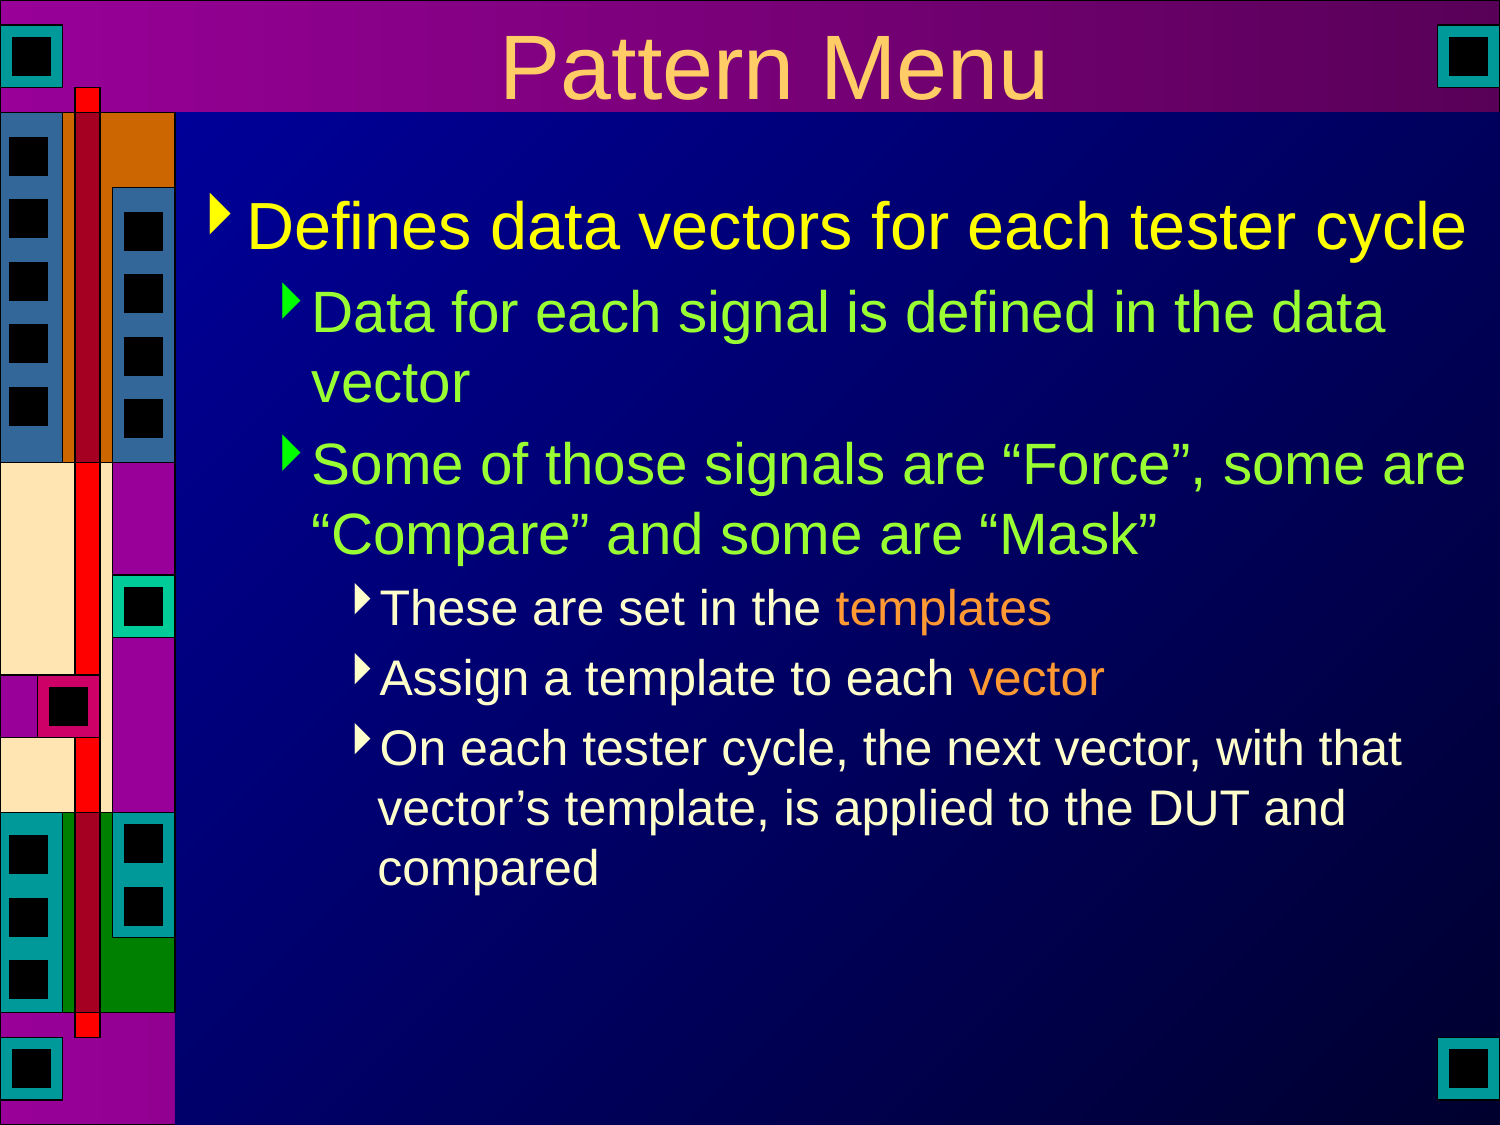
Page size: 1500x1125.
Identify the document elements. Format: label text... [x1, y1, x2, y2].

title Pattern Menu [150, 0, 1400, 125]
list Defines data vectors for each tester cycle Data for each signal is defined in the data vector Some of those signals are “Force”, some are “Compare” and some are “Mask” These are set in the templates Assign a template to each vector On each tester cycle, the next vector, with that vector’s template, is applied to the DUT and compared [174, 174, 1500, 1100]
